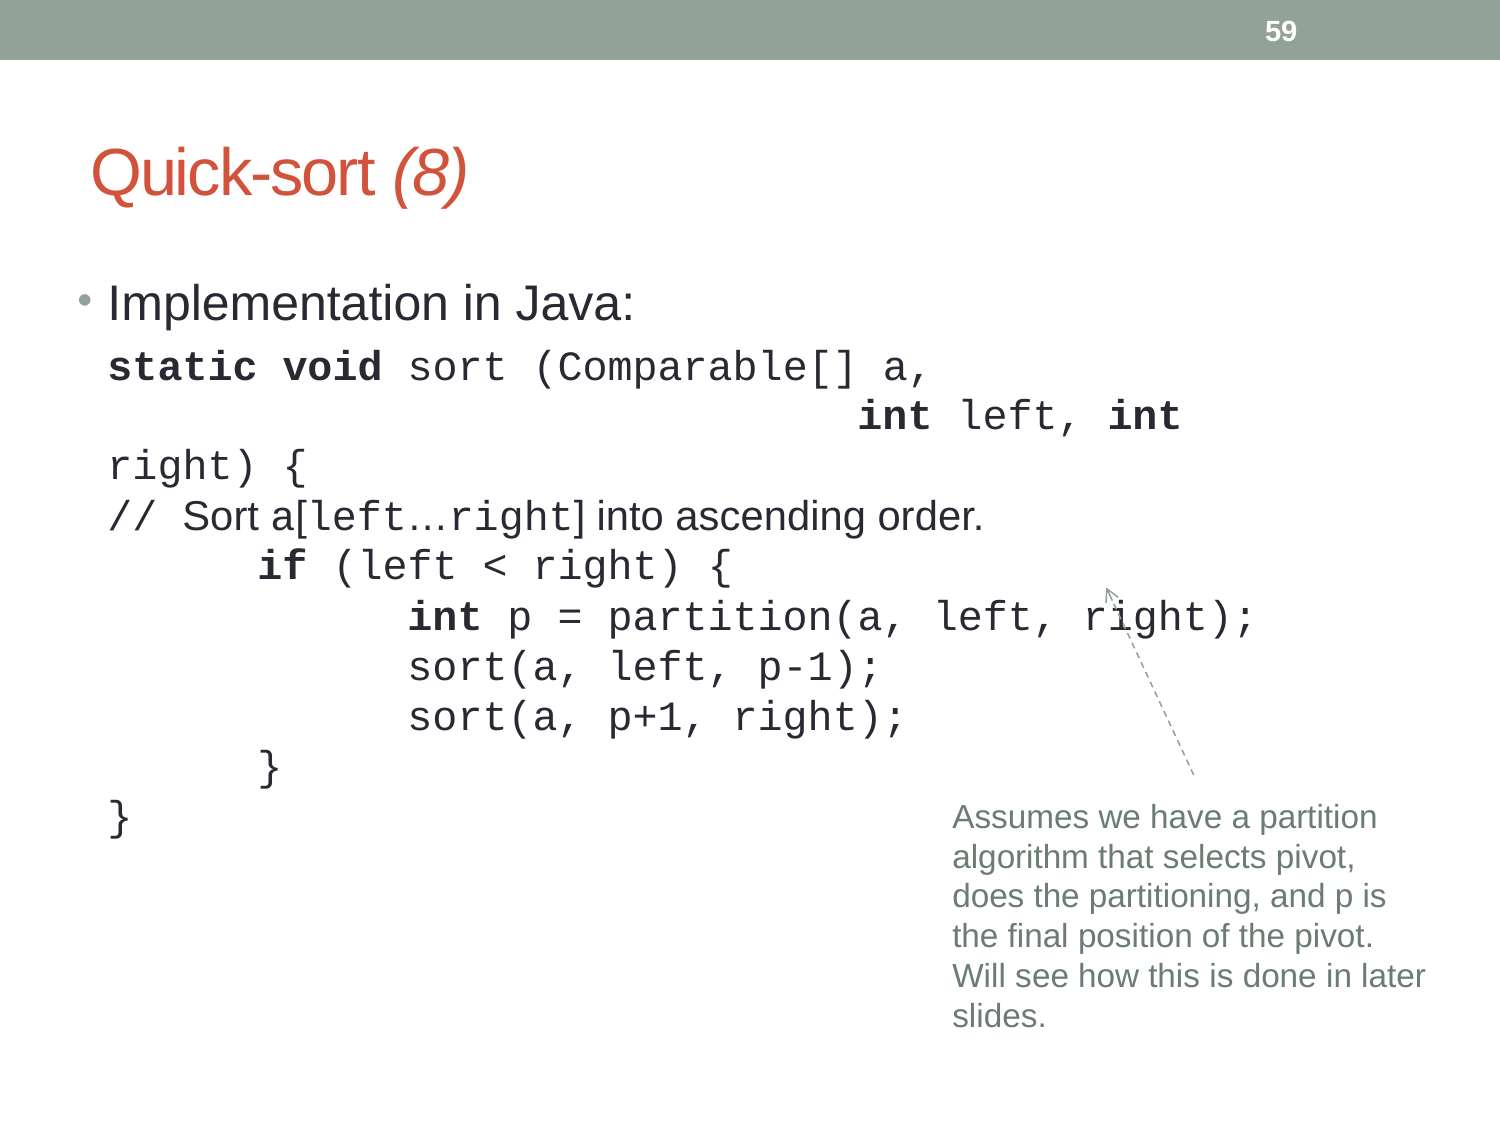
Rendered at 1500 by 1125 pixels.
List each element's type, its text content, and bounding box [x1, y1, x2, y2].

text_box Assumes we have a partition algorithm that selects pivot, does the partitioning, and p is the final position of the pivot. Will see how this is done in later slides. [937, 787, 1450, 1042]
list Implementation in Java: static void sort (Comparable[] a, int left, int right) { // Sort a[left…right] into ascending order. if (left < right) { int p = partition(a, left, right); sort(a, left, p-1); sort(a, p+1, right); } } [62, 262, 1313, 1050]
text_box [1105, 587, 1194, 776]
title Quick-sort (8) [75, 87, 1425, 250]
slide_number 59 [1250, 3, 1425, 57]
